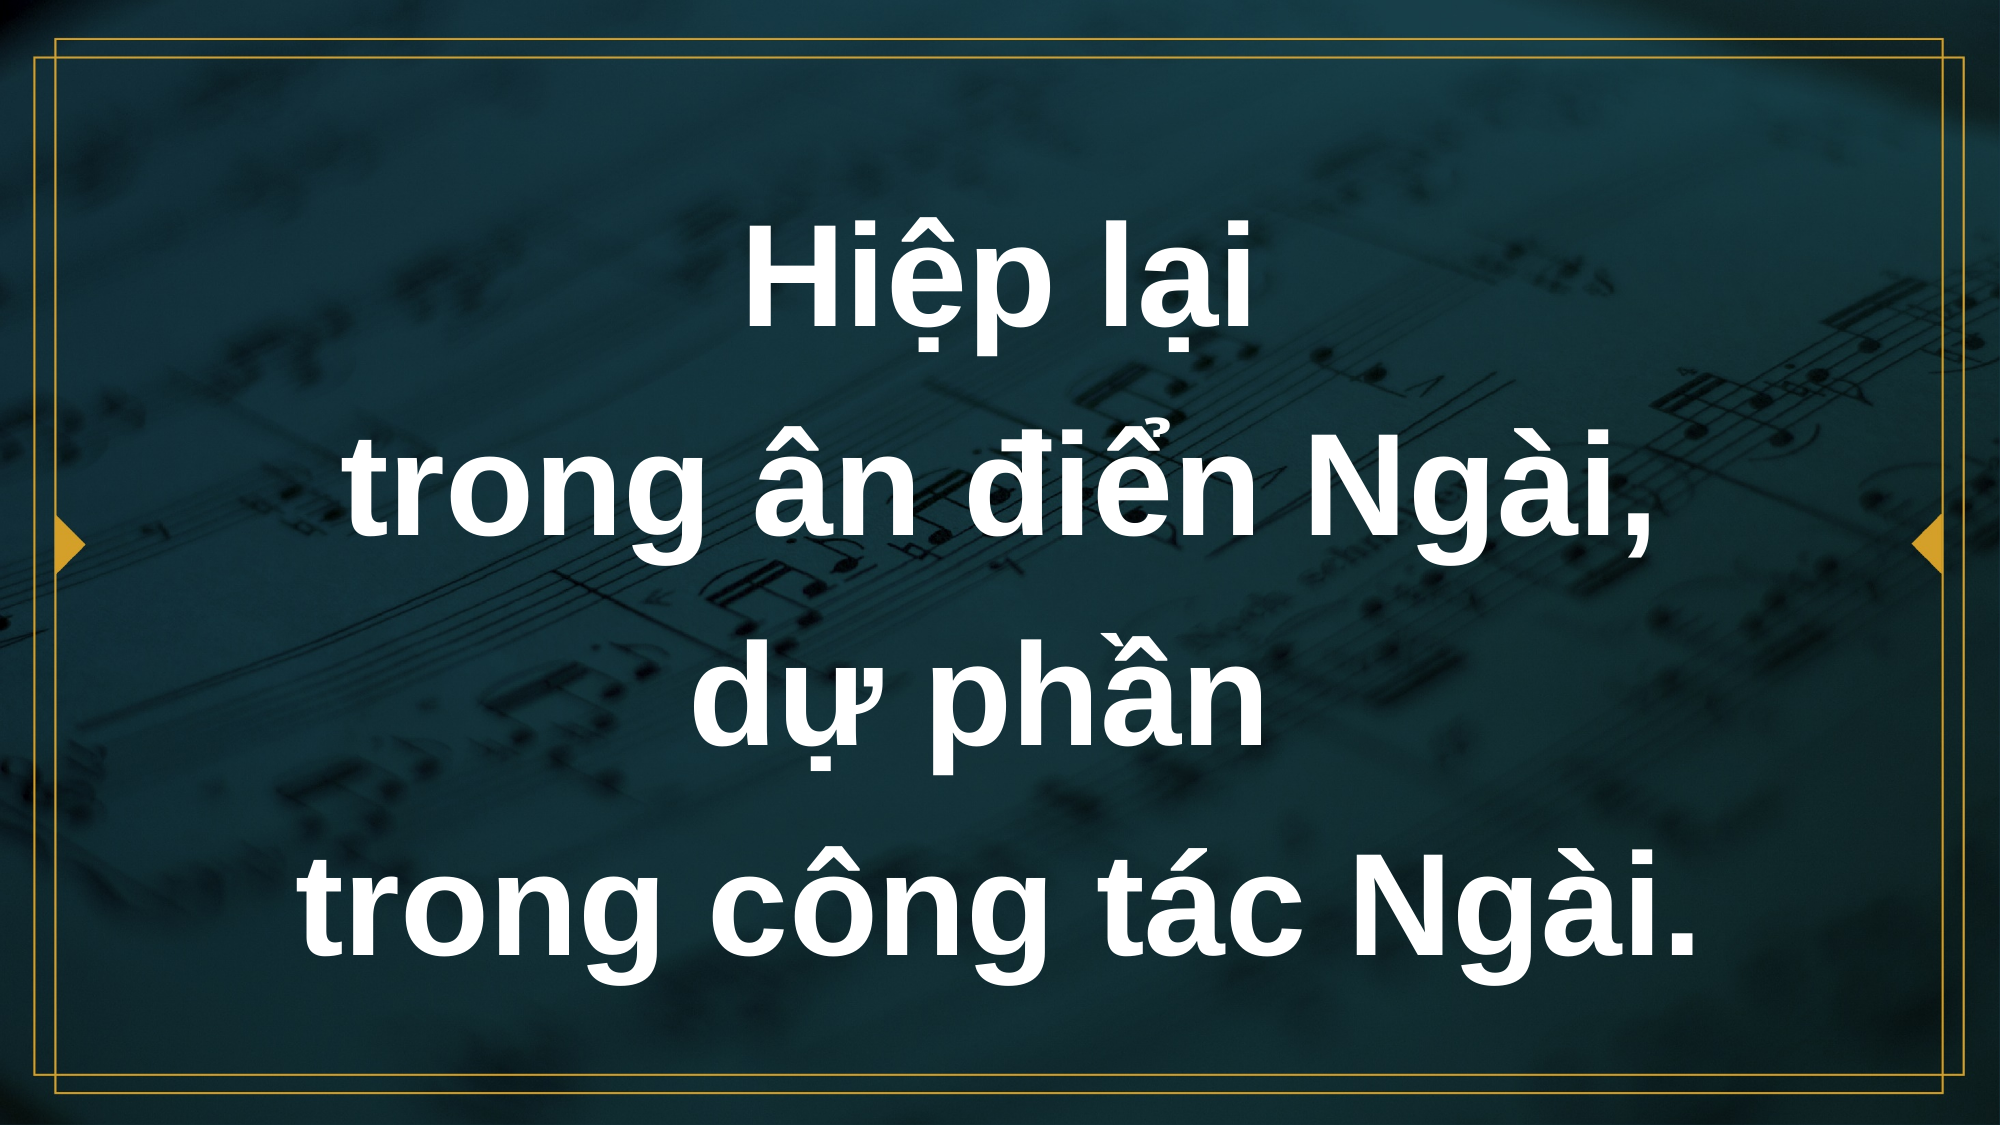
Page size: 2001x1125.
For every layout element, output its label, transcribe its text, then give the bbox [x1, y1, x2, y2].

picture [0, 0, 2000, 1125]
title Hiệp lại trong ân điển Ngài, dự phần trong công tác Ngài. [55, 53, 1945, 1077]
